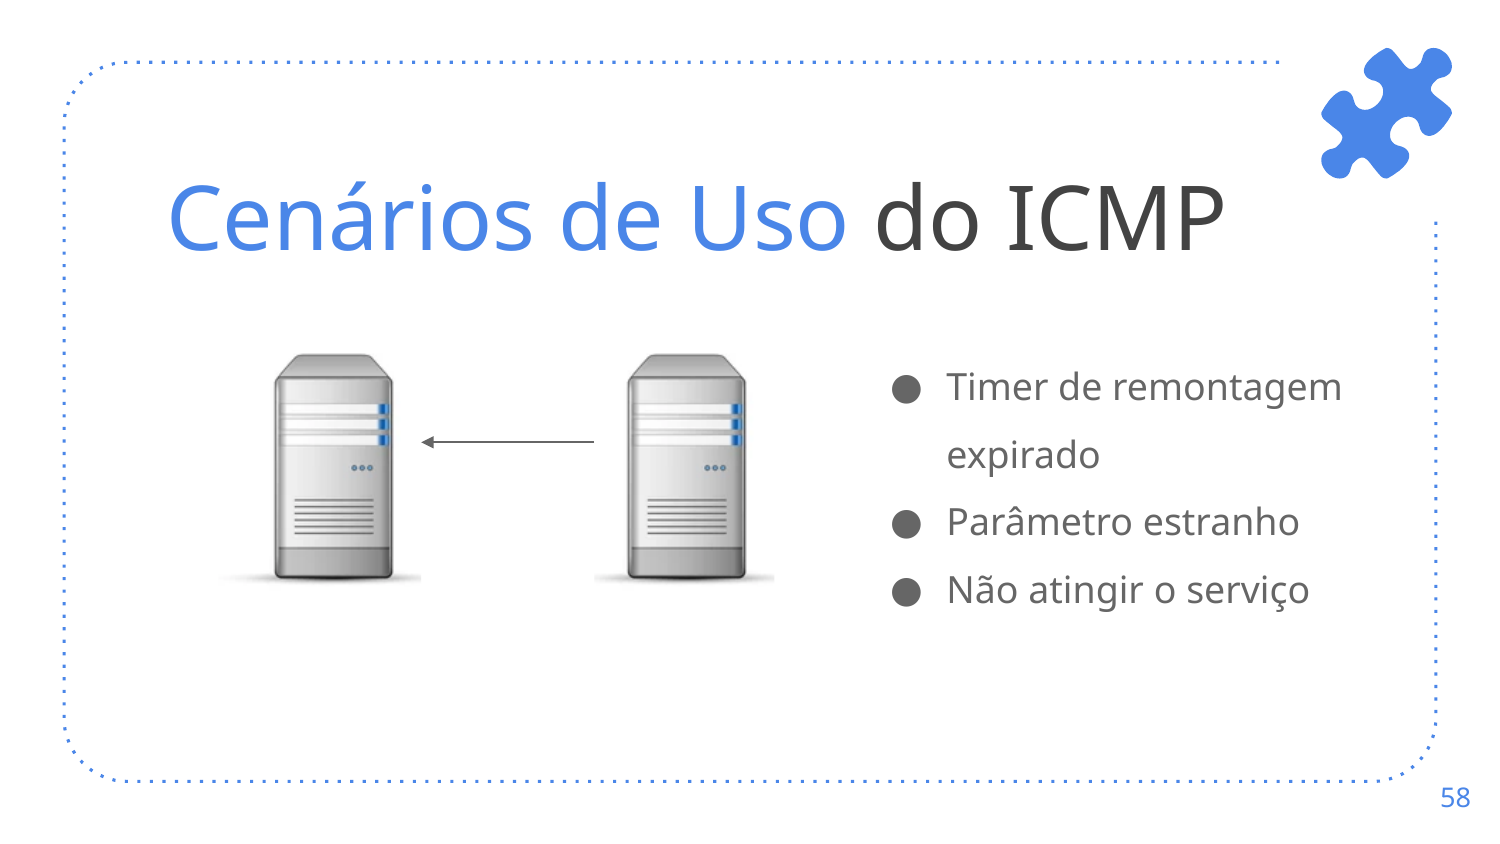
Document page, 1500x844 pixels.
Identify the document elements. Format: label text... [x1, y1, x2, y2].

text_box [1321, 47, 1452, 179]
title Cenários de Uso do ICMP [151, 146, 1278, 287]
slide_number ‹#› [1411, 753, 1500, 844]
picture [594, 286, 775, 598]
text_box Timer de remontagem expirado Parâmetro estranho Não atingir o serviço [856, 325, 1412, 626]
picture [150, 286, 422, 598]
